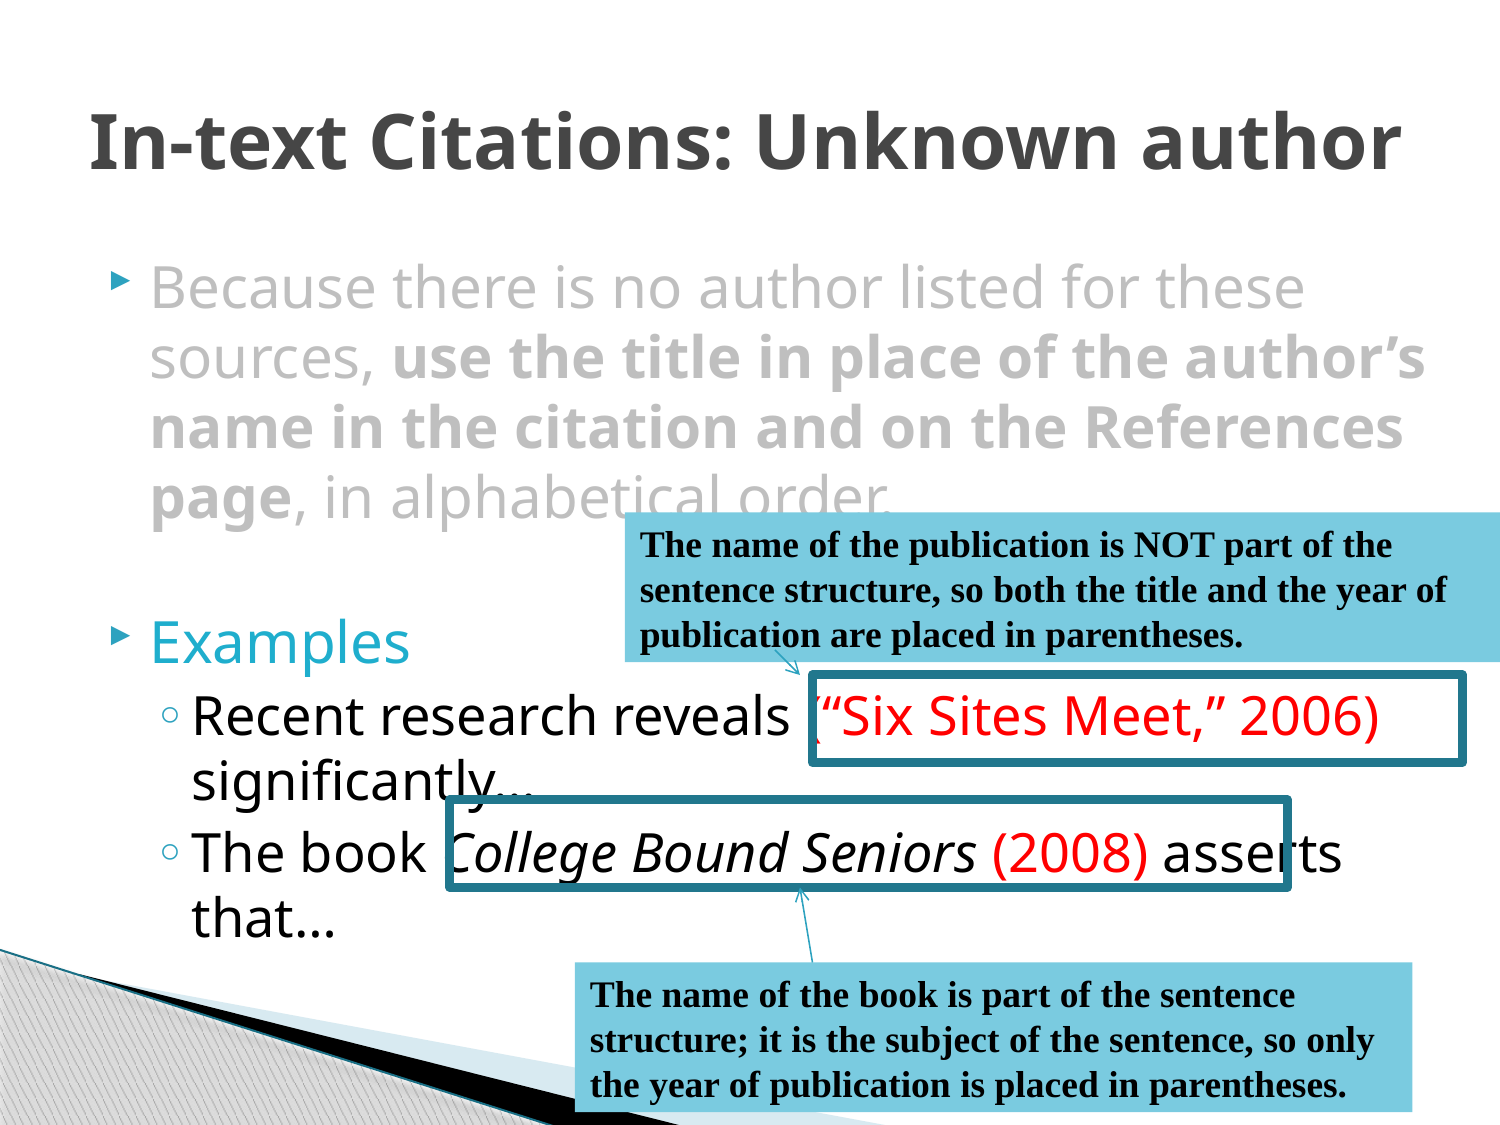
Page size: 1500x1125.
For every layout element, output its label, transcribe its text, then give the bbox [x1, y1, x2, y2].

text_box The name of the book is part of the sentence structure; it is the subject of the sentence, so only the year of publication is placed in parentheses. [574, 962, 1413, 1113]
text_box [445, 795, 1292, 892]
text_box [768, 918, 844, 932]
title In-text Citations: Unknown author [75, 45, 1425, 233]
text_box The name of the publication is NOT part of the sentence structure, so both the title and the year of publication are placed in parentheses. [624, 512, 1500, 663]
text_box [774, 649, 801, 676]
text_box [808, 670, 1467, 767]
list Because there is no author listed for these sources, use the title in place of the author’s name in the citation and on the References page, in alphabetical order. Examples Recent research reveals (“Six Sites Meet,” 2006) significantly… The book College Bound Seniors (2008) asserts that… [75, 243, 1500, 986]
